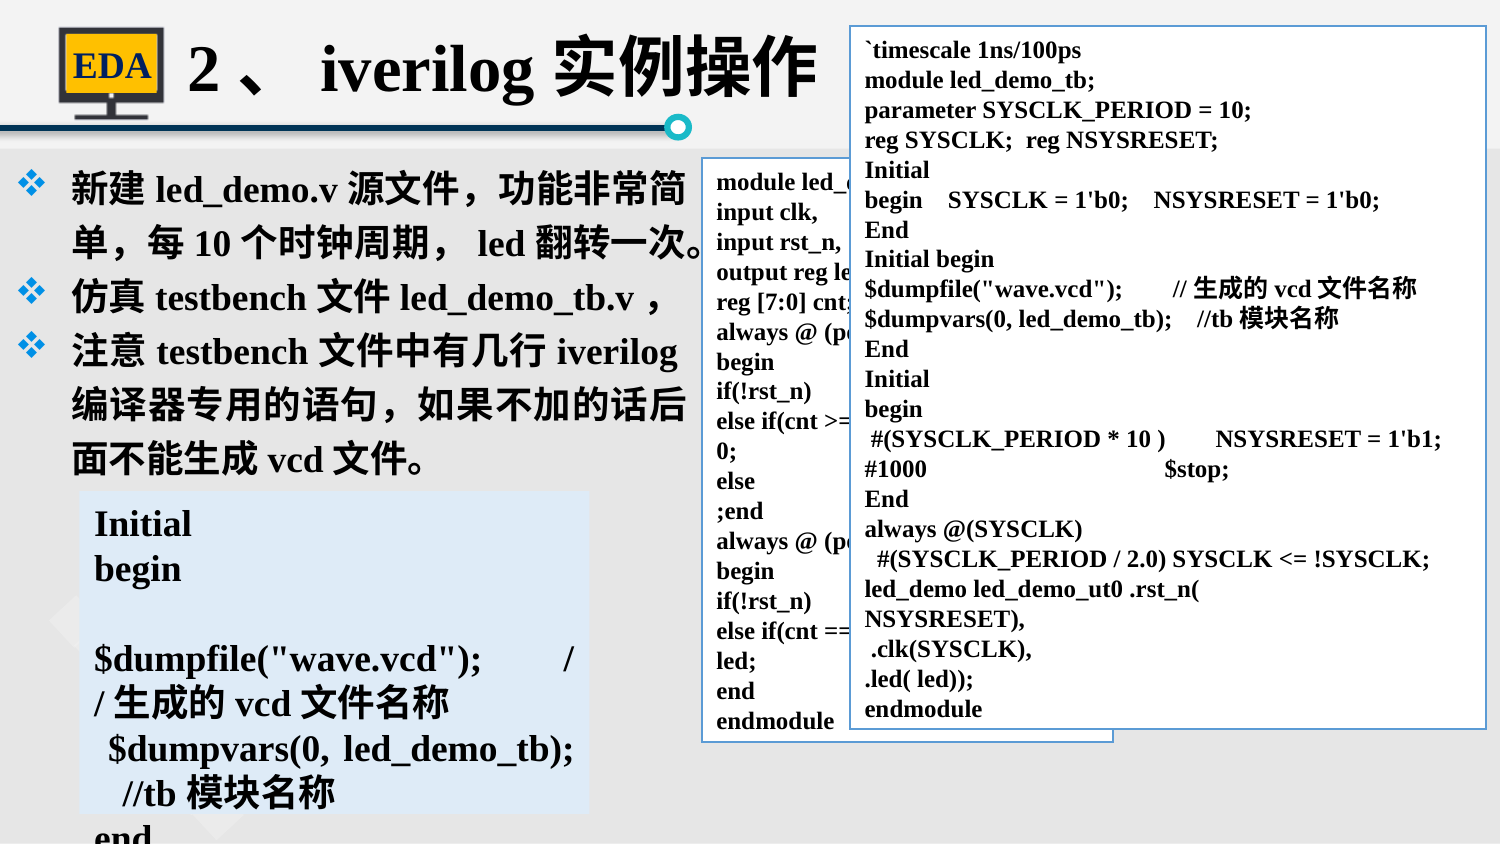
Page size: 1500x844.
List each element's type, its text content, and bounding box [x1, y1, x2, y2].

list 新建led_demo.v源文件，功能非常简单，每10个时钟周期，led翻转一次。 仿真testbench文件led_demo_tb.v， 注意testbench文件中有几行iverilog编译器专用的语句，如果不加的话后面不能生成vcd文件。 [0, 148, 702, 593]
text_box Initial begin $dumpfile("wave.vcd"); //生成的vcd文件名称 $dumpvars(0, led_demo_tb); //tb模块名称 end [79, 491, 590, 814]
title 2、iverilog实例操作 [173, 26, 849, 140]
text_box `timescale 1ns/100ps module led_demo_tb; parameter SYSCLK_PERIOD = 10; reg SYSCLK; reg NSYSRESET; Initial begin SYSCLK = 1'b0; NSYSRESET = 1'b0; End Initial begin $dumpfile("wave.vcd"); //生成的vcd文件名称 $dumpvars(0, led_demo_tb); //tb模块名称 End Initial begin #(SYSCLK_PERIOD * 10 ) NSYSRESET = 1'b1; #1000 $stop; End always @(SYSCLK) #(SYSCLK_PERIOD / 2.0) SYSCLK <= !SYSCLK; led_demo led_demo_ut0 .rst_n( NSYSRESET), .clk(SYSCLK), .led( led)); endmodule [849, 25, 1487, 730]
text_box module led_demo( input clk, input rst_n, output reg led); reg [7:0] cnt; always @ (posedge clk) begin if(!rst_n) cnt <= 0; else if(cnt >= 10) cnt <= 0; else cnt <= cnt + 1 ;end always @ (posedge clk) begin if(!rst_n) led <= 0; else if(cnt == 10) led <= !led; end endmodule [701, 157, 1114, 743]
